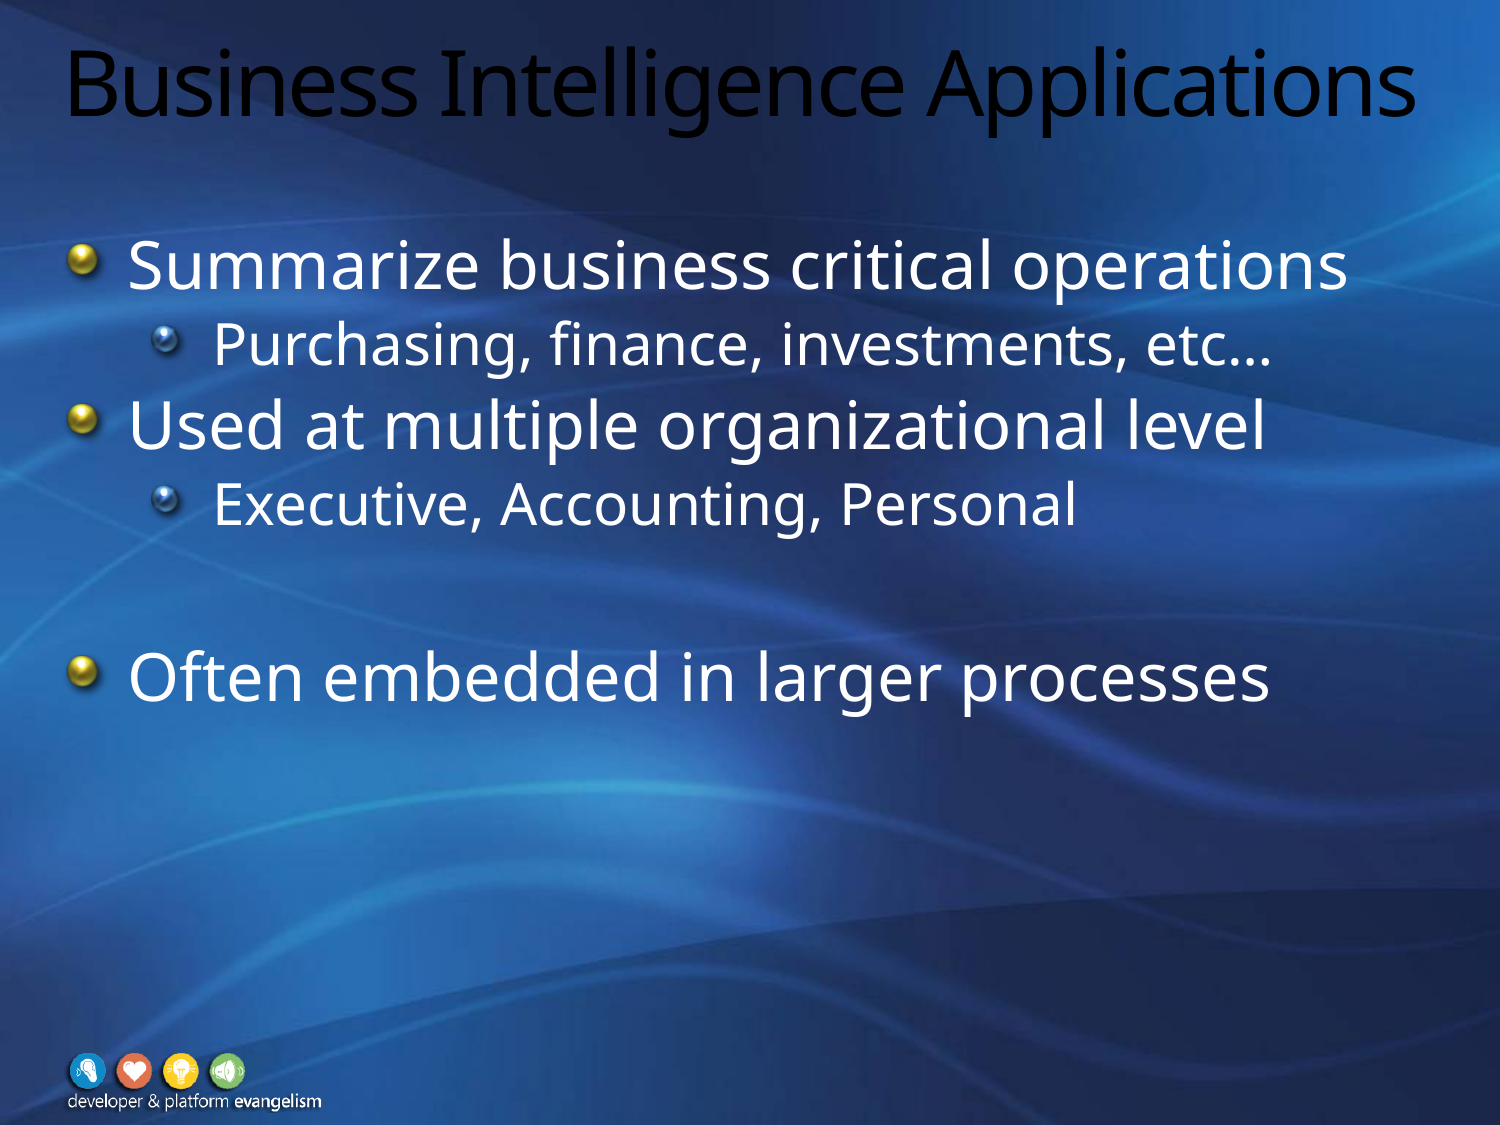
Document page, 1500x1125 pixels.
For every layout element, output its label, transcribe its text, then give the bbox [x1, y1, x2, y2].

list Summarize business critical operations Purchasing, finance, investments, etc… Used at multiple organizational level Executive, Accounting, Personal Often embedded in larger processes [62, 231, 1438, 716]
title Business Intelligence Applications [62, 37, 1438, 138]
picture [0, 0, 1500, 1125]
